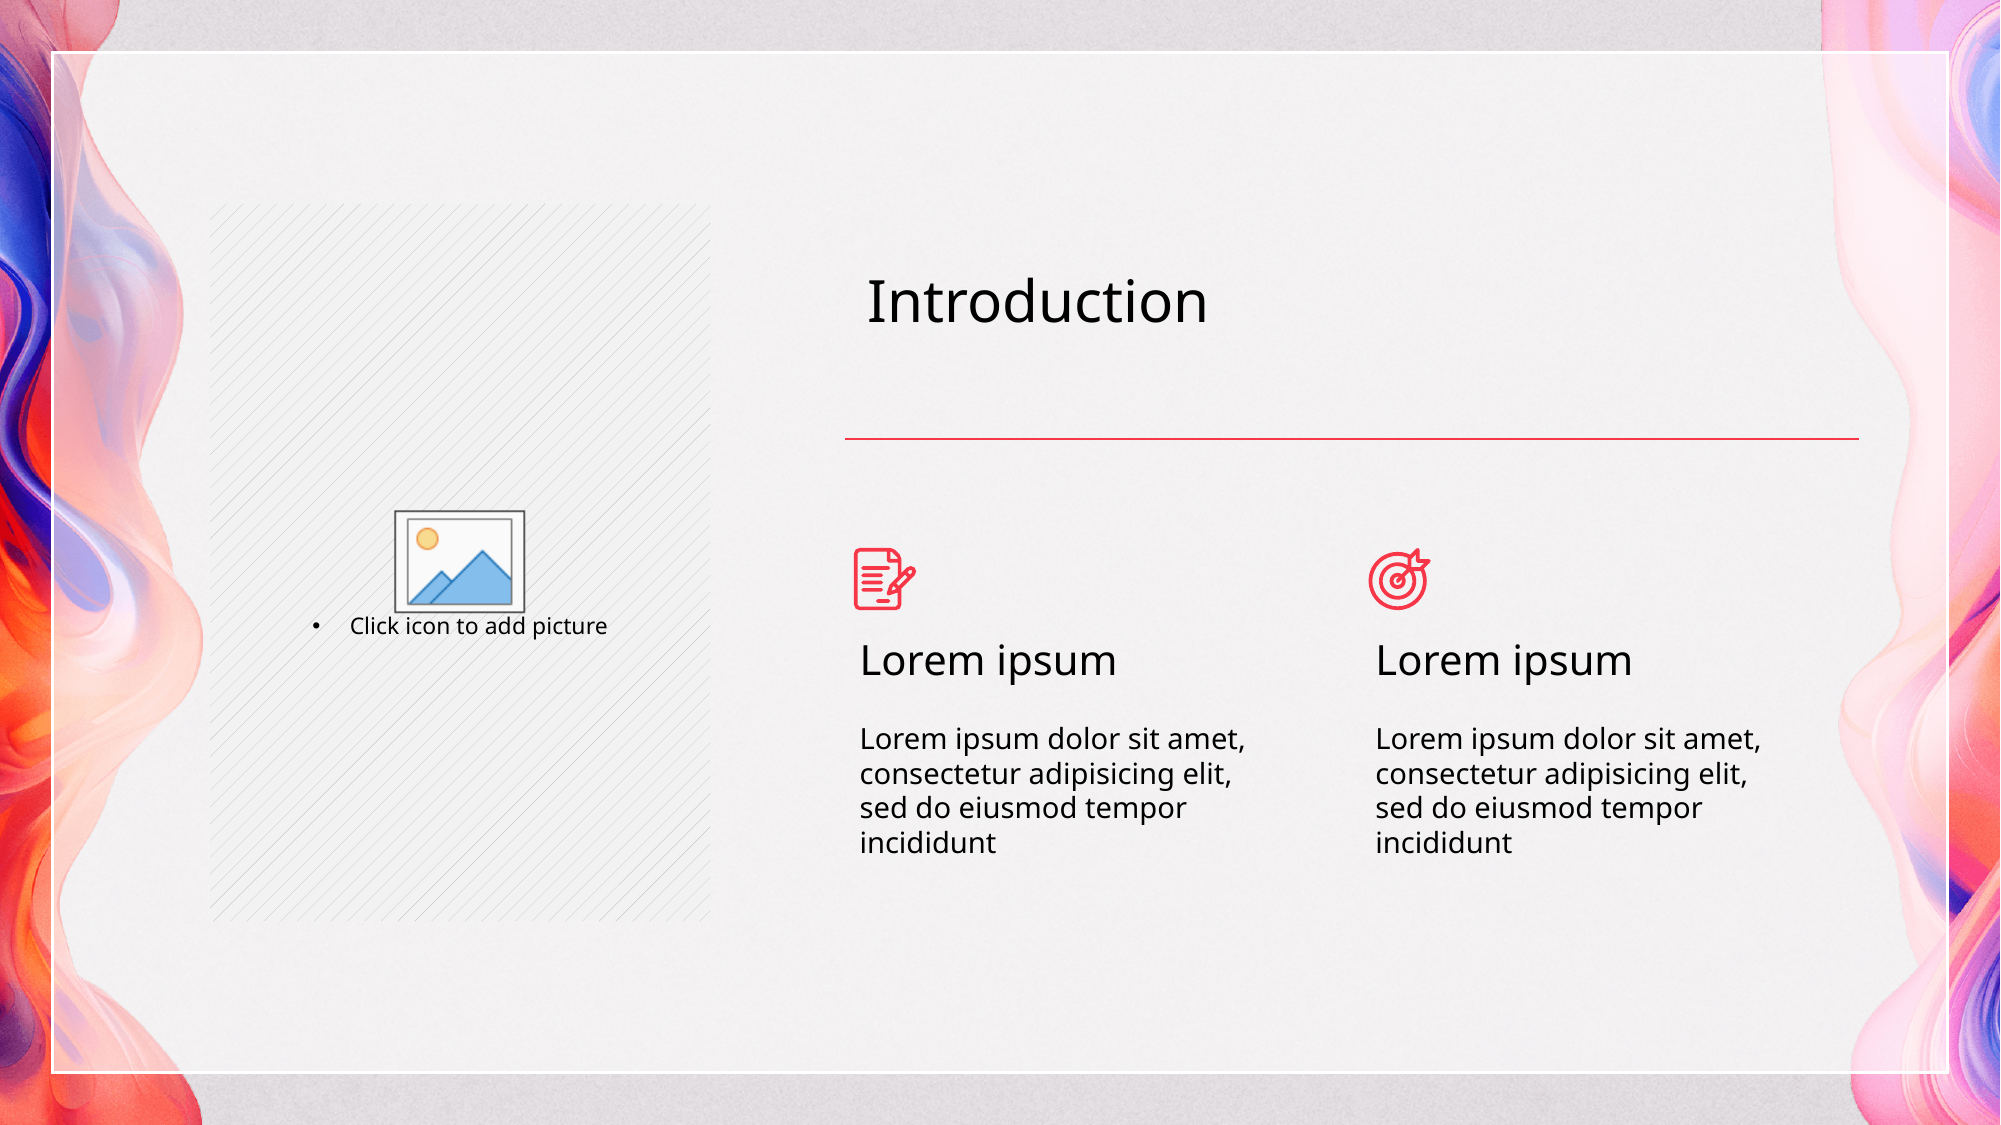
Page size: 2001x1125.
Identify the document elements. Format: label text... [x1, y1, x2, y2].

picture [1821, 0, 2001, 1125]
text_box Lorem ipsum dolor sit amet, consectetur adipisicing elit, sed do eiusmod tempor incididunt [1360, 712, 1796, 868]
text_box Introduction [852, 256, 1796, 341]
picture [210, 203, 711, 922]
text_box Lorem ipsum dolor sit amet, consectetur adipisicing elit, sed do eiusmod tempor incididunt [844, 712, 1281, 868]
picture [0, 0, 1820, 1125]
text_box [852, 546, 917, 611]
text_box Lorem ipsum [1360, 626, 1796, 692]
text_box [1368, 548, 1431, 611]
text_box Lorem ipsum [844, 626, 1281, 692]
